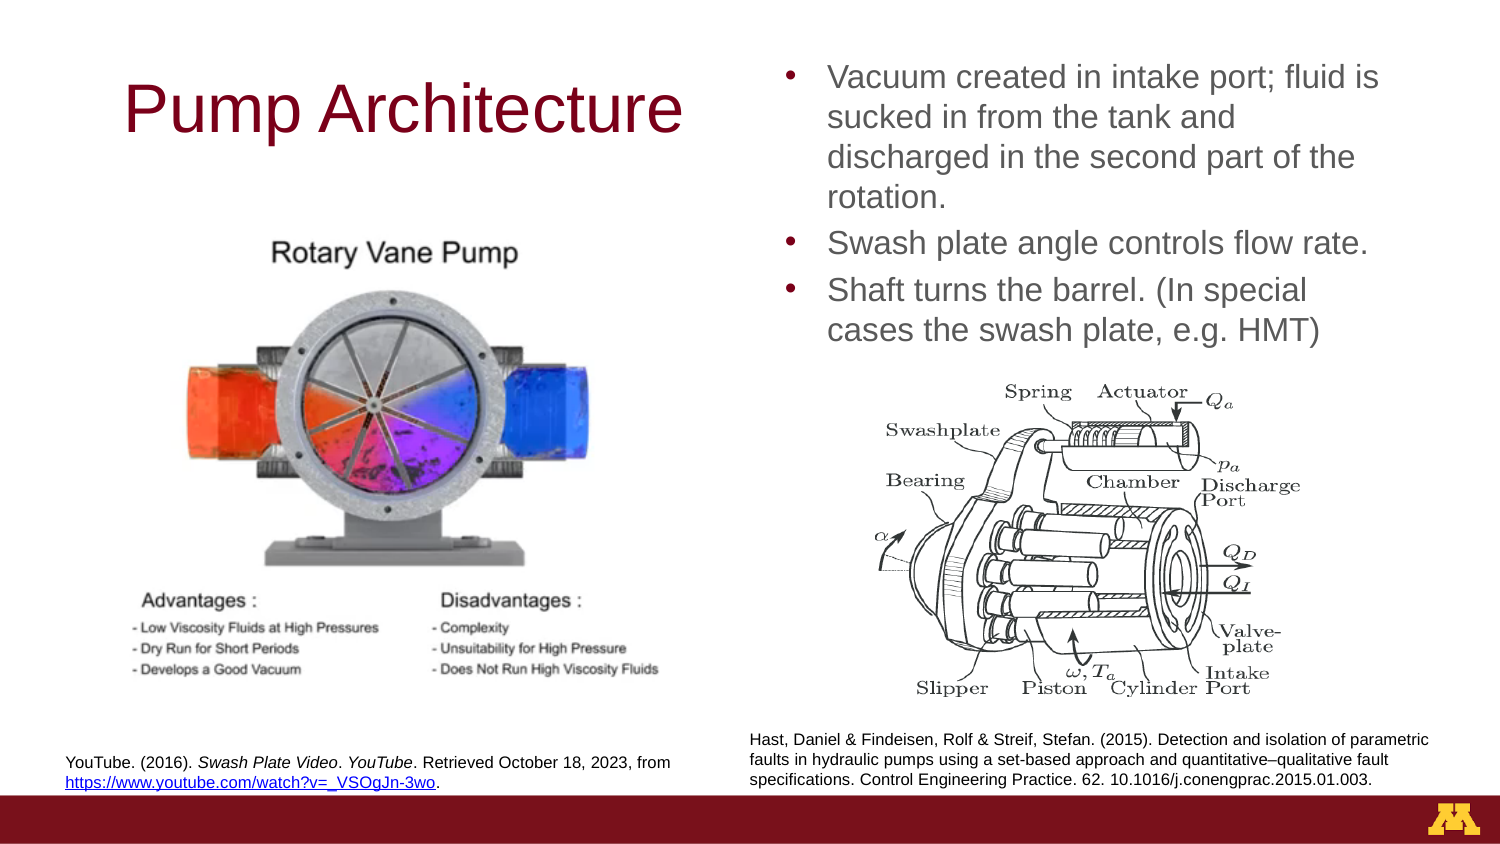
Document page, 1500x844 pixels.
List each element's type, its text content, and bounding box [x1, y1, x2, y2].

picture [874, 384, 1301, 698]
picture [0, 795, 1500, 844]
list Vacuum created in intake port; fluid is sucked in from the tank and discharged in the second part of the rotation. Swash plate angle controls flow rate. Shaft turns the barrel. (In special cases the swash plate, e.g. HMT) [773, 49, 1399, 536]
title Pump Architecture [112, 34, 1388, 176]
text_box YouTube. (2016). Swash Plate Video. YouTube. Retrieved October 18, 2023, from https://www.youtube.com/watch?v=_VSOgJn-3wo. [50, 743, 738, 799]
text_box Hast, Daniel & Findeisen, Rolf & Streif, Stefan. (2015). Detection and isolation of parametric faults in hydraulic pumps using a set-based approach and quantitative–qualitative fault specifications. Control Engineering Practice. 62. 10.1016/j.conengprac.2015.01.003. [734, 721, 1475, 797]
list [60, 204, 728, 705]
